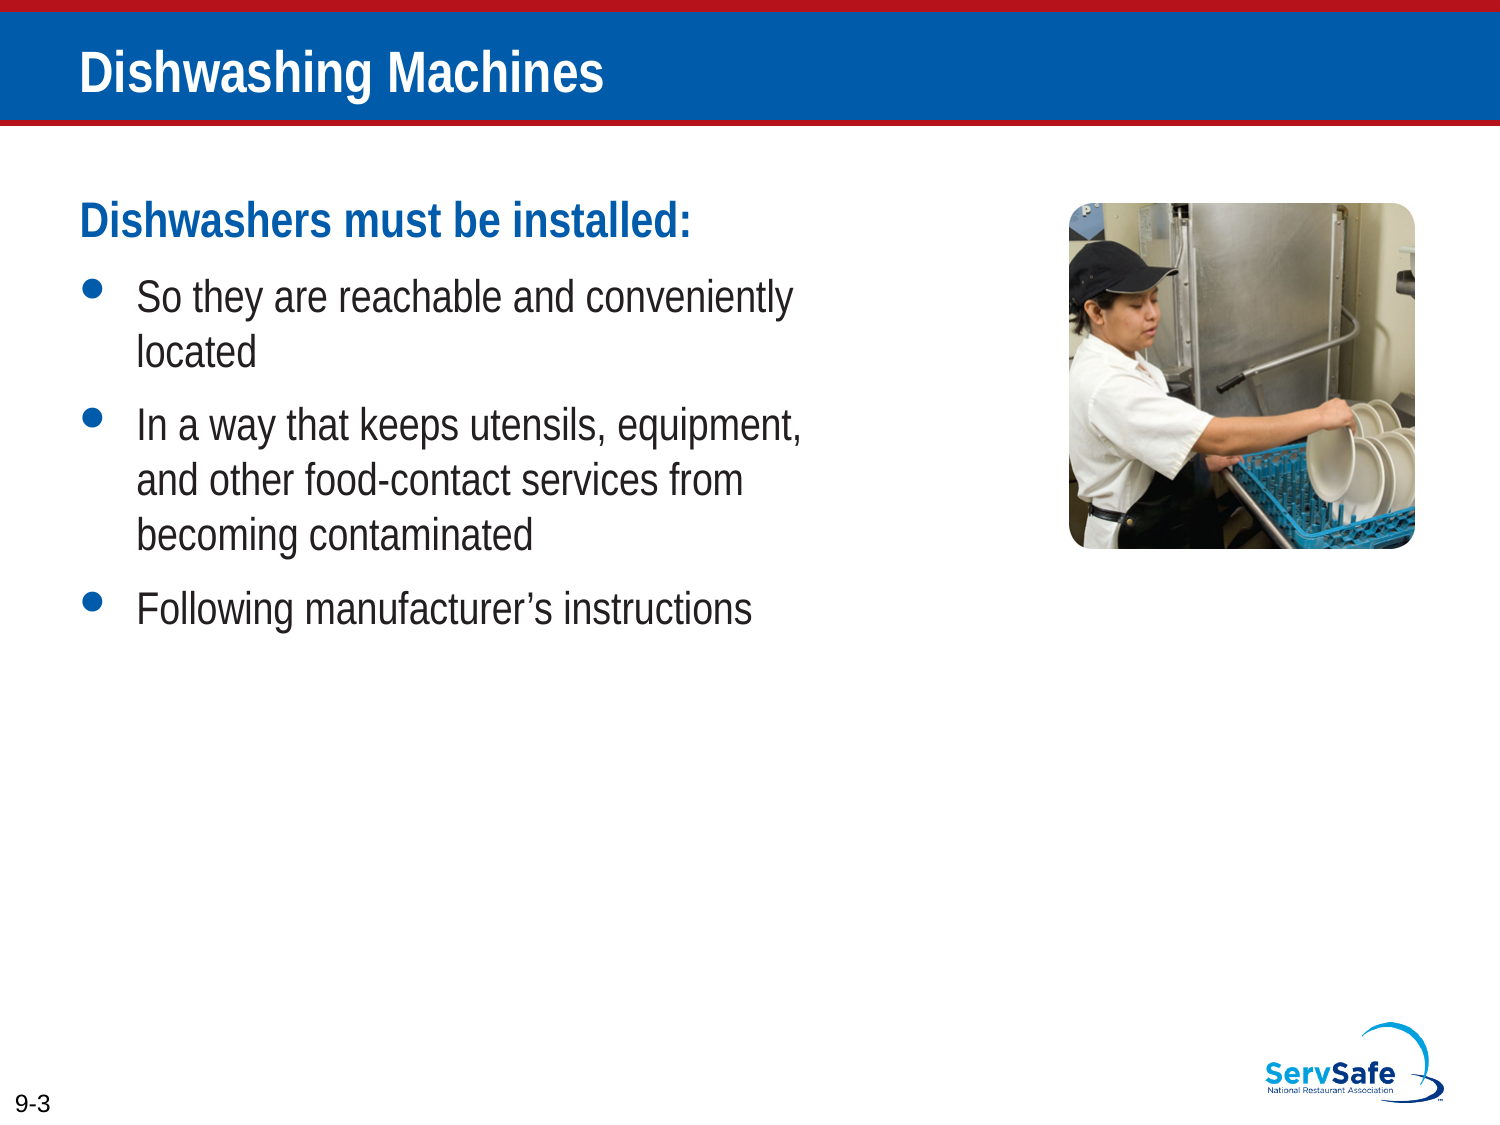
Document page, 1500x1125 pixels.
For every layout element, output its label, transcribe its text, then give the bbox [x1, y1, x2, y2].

text_box 9-3 [0, 1080, 94, 1125]
list Dishwashers must be installed: So they are reachable and conveniently located In a way that keeps utensils, equipment, and other food-contact services from becoming contaminated Following manufacturer’s instructions [64, 187, 890, 795]
picture [1069, 203, 1415, 550]
title Dishwashing Machines [64, 26, 1428, 112]
picture [1265, 1022, 1444, 1103]
picture [0, 12, 1500, 120]
